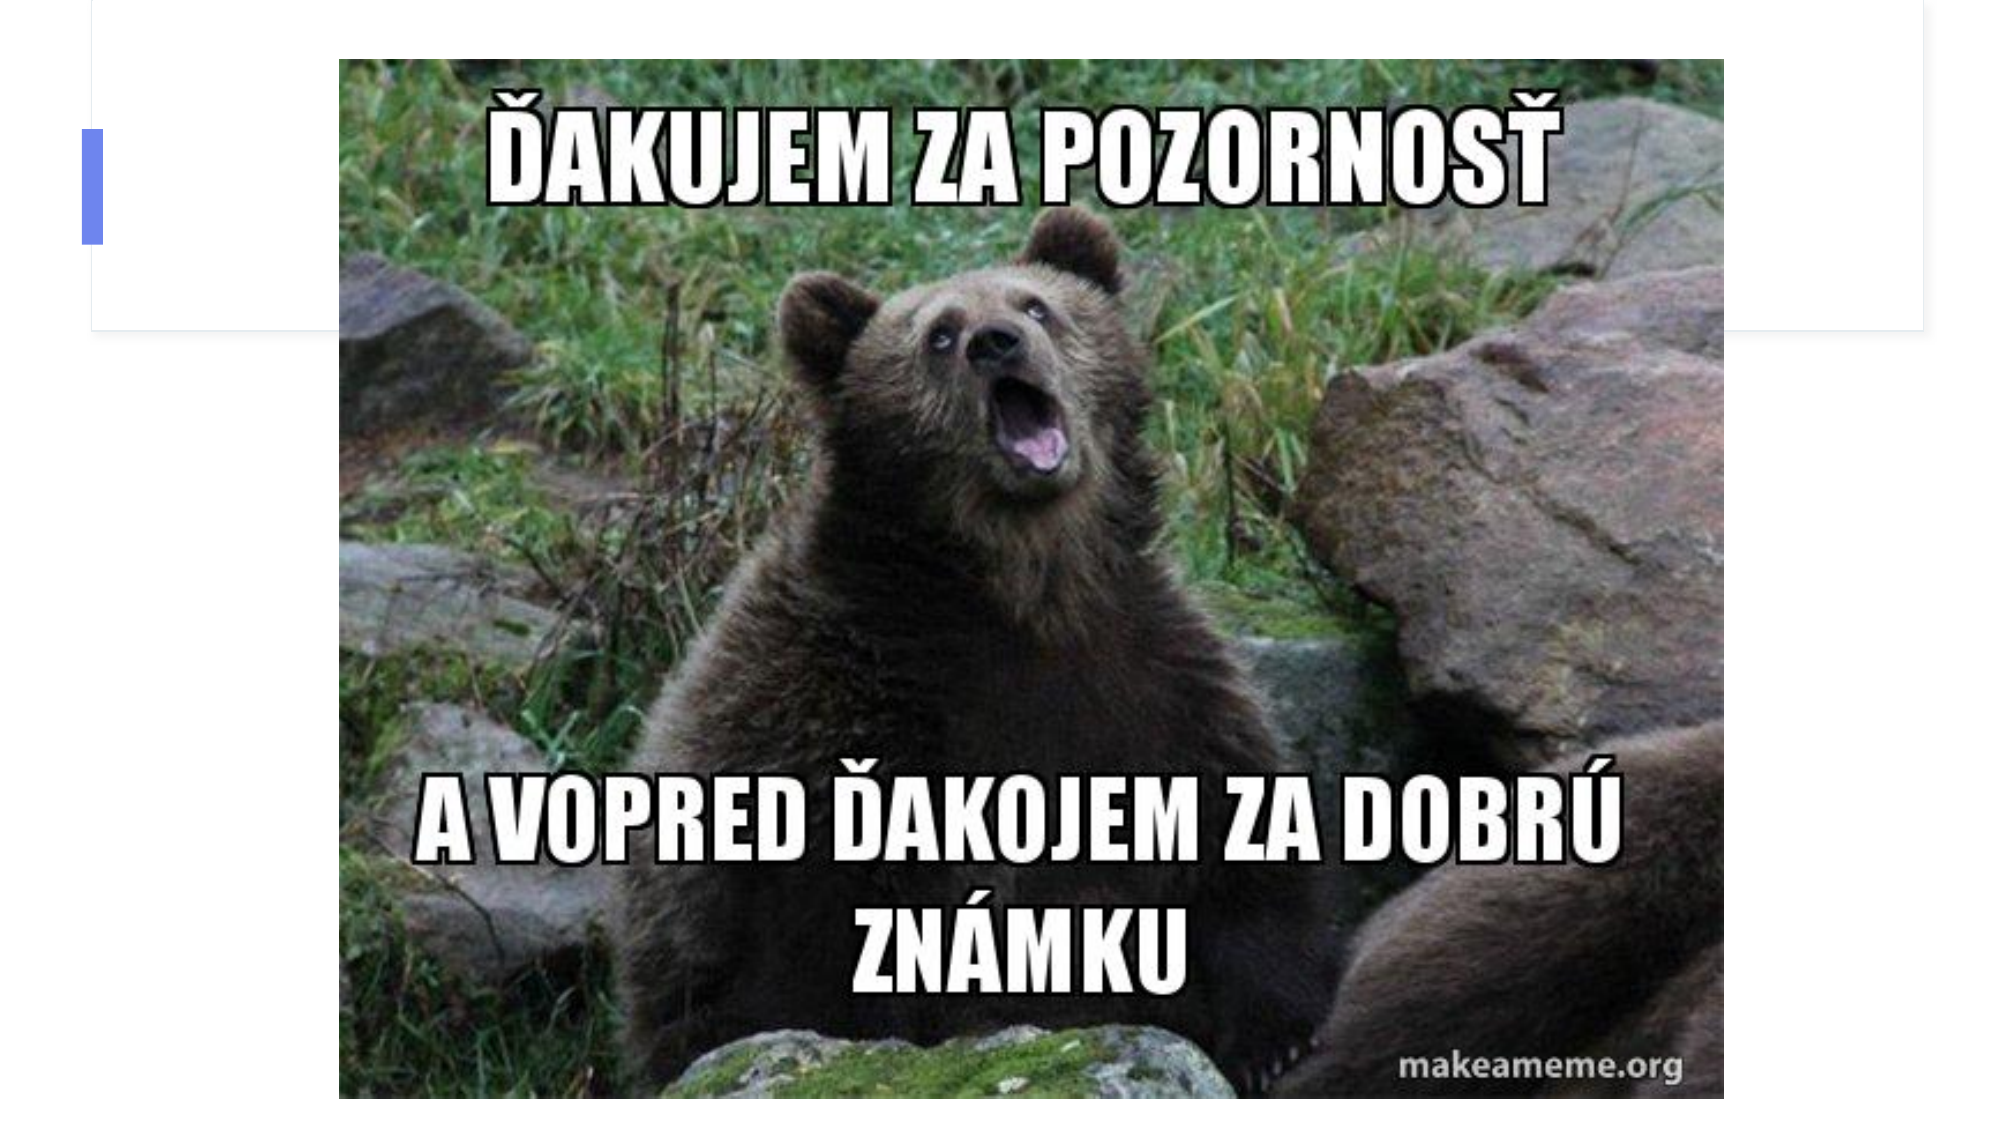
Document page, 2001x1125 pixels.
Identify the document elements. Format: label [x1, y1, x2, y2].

picture [339, 59, 1724, 1099]
